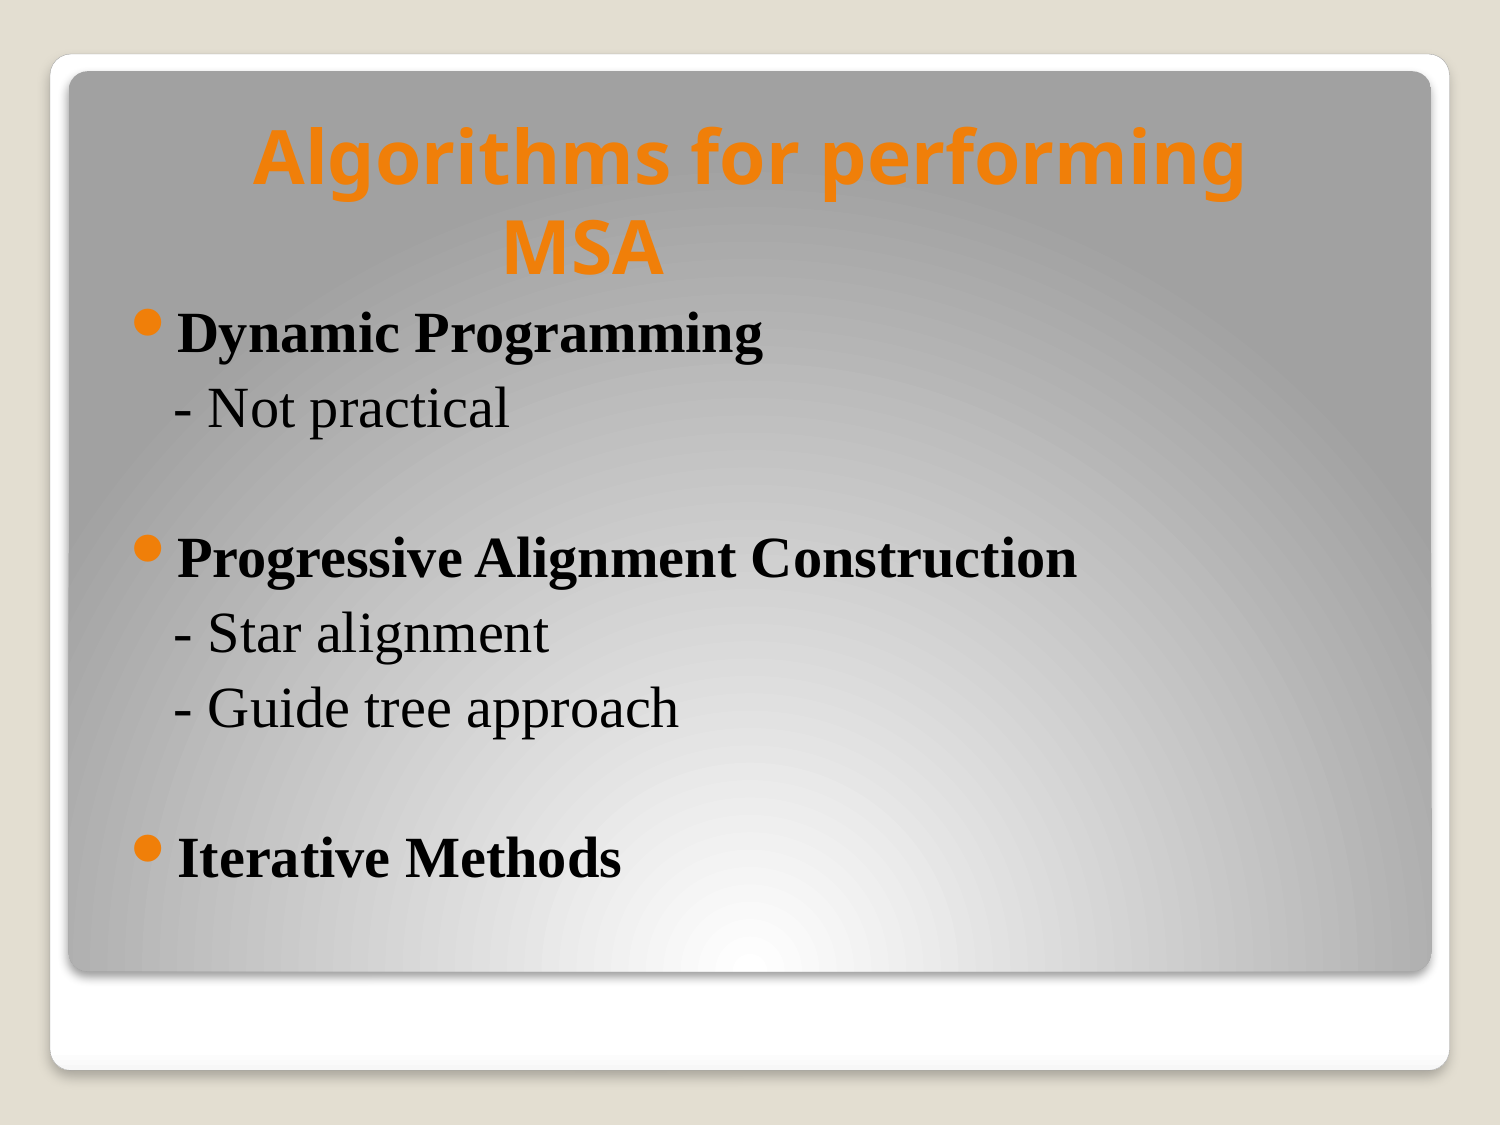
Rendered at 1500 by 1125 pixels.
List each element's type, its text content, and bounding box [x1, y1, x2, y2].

text_box Algorithms for performing MSA [88, 102, 1430, 297]
list Dynamic Programming - Not practical Progressive Alignment Construction - Star alignment - Guide tree approach Iterative Methods [100, 278, 1443, 929]
